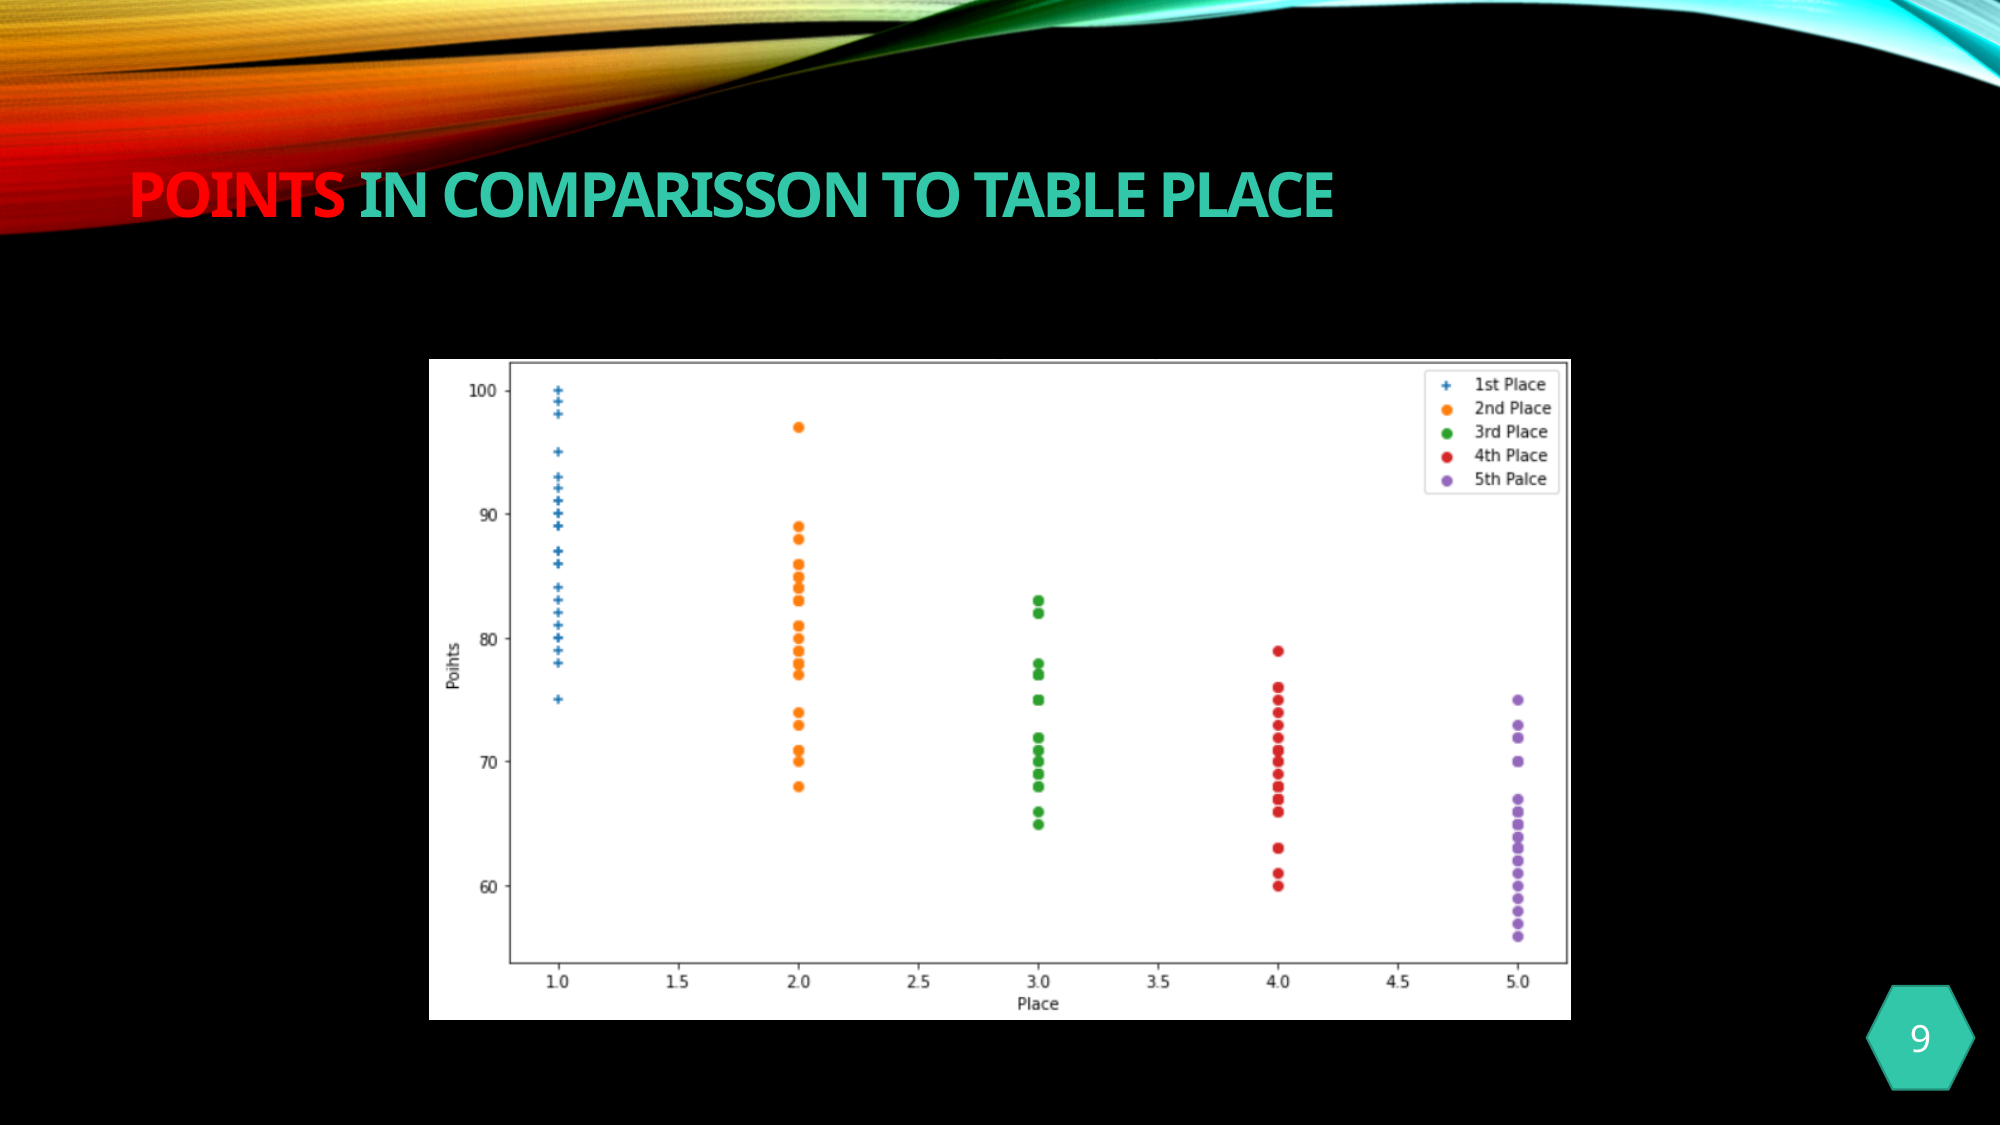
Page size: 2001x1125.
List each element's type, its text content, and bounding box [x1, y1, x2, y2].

text_box 9 [1865, 984, 1976, 1091]
picture [0, 0, 2000, 237]
title POINTS IN COMPARISSON TO TABLE PLACE [112, 91, 1911, 304]
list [429, 359, 1571, 1021]
